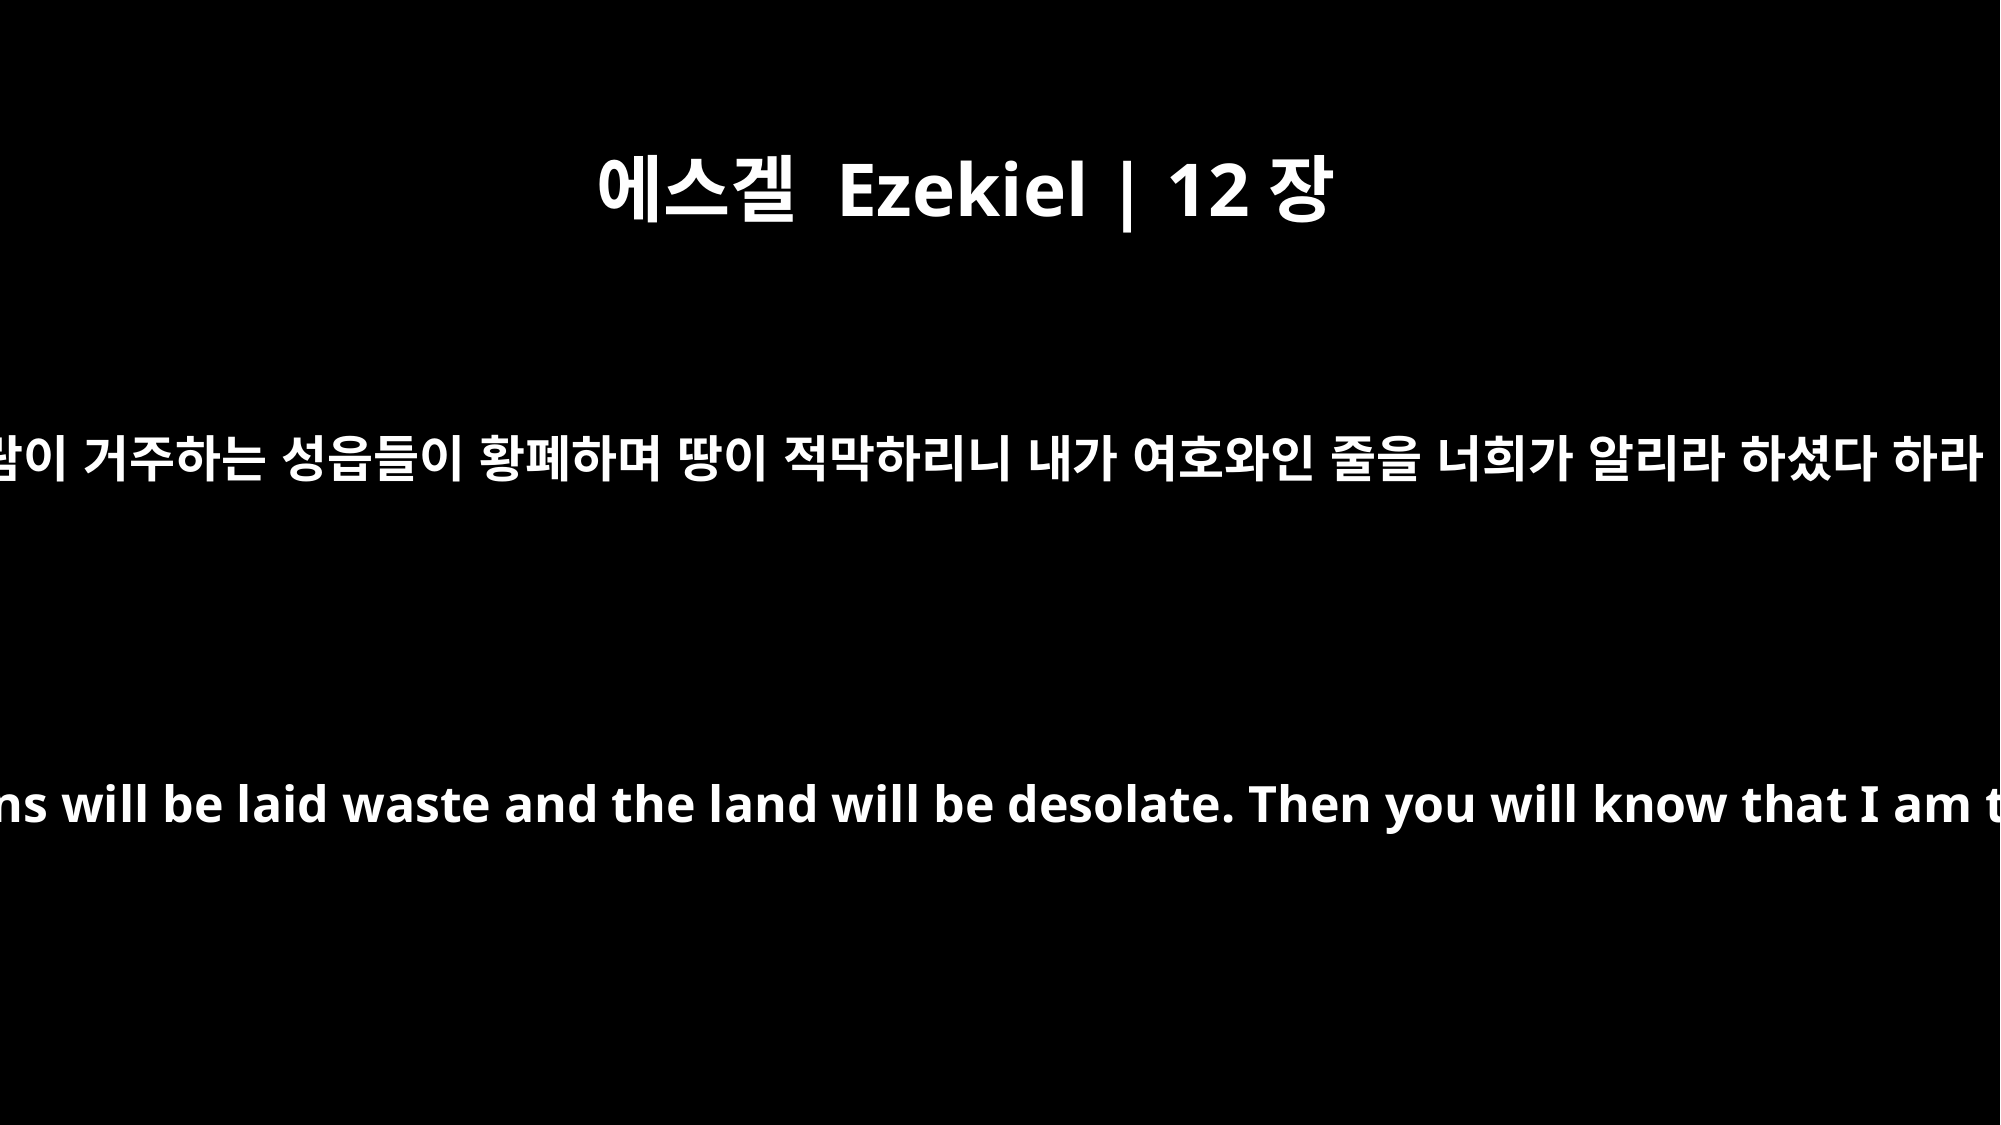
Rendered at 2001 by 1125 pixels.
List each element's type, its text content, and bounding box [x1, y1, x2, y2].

text_box 20 사람이 거주하는 성읍들이 황폐하며 땅이 적막하리니 내가 여호와인 줄을 너희가 알리라 하셨다 하라 [0, 359, 2000, 495]
text_box The inhabited towns will be laid waste and the land will be desolate. Then you will know that I am the LORD.'" [0, 764, 2000, 840]
text_box 에스겔 Ezekiel | 12장 [581, 136, 1351, 239]
